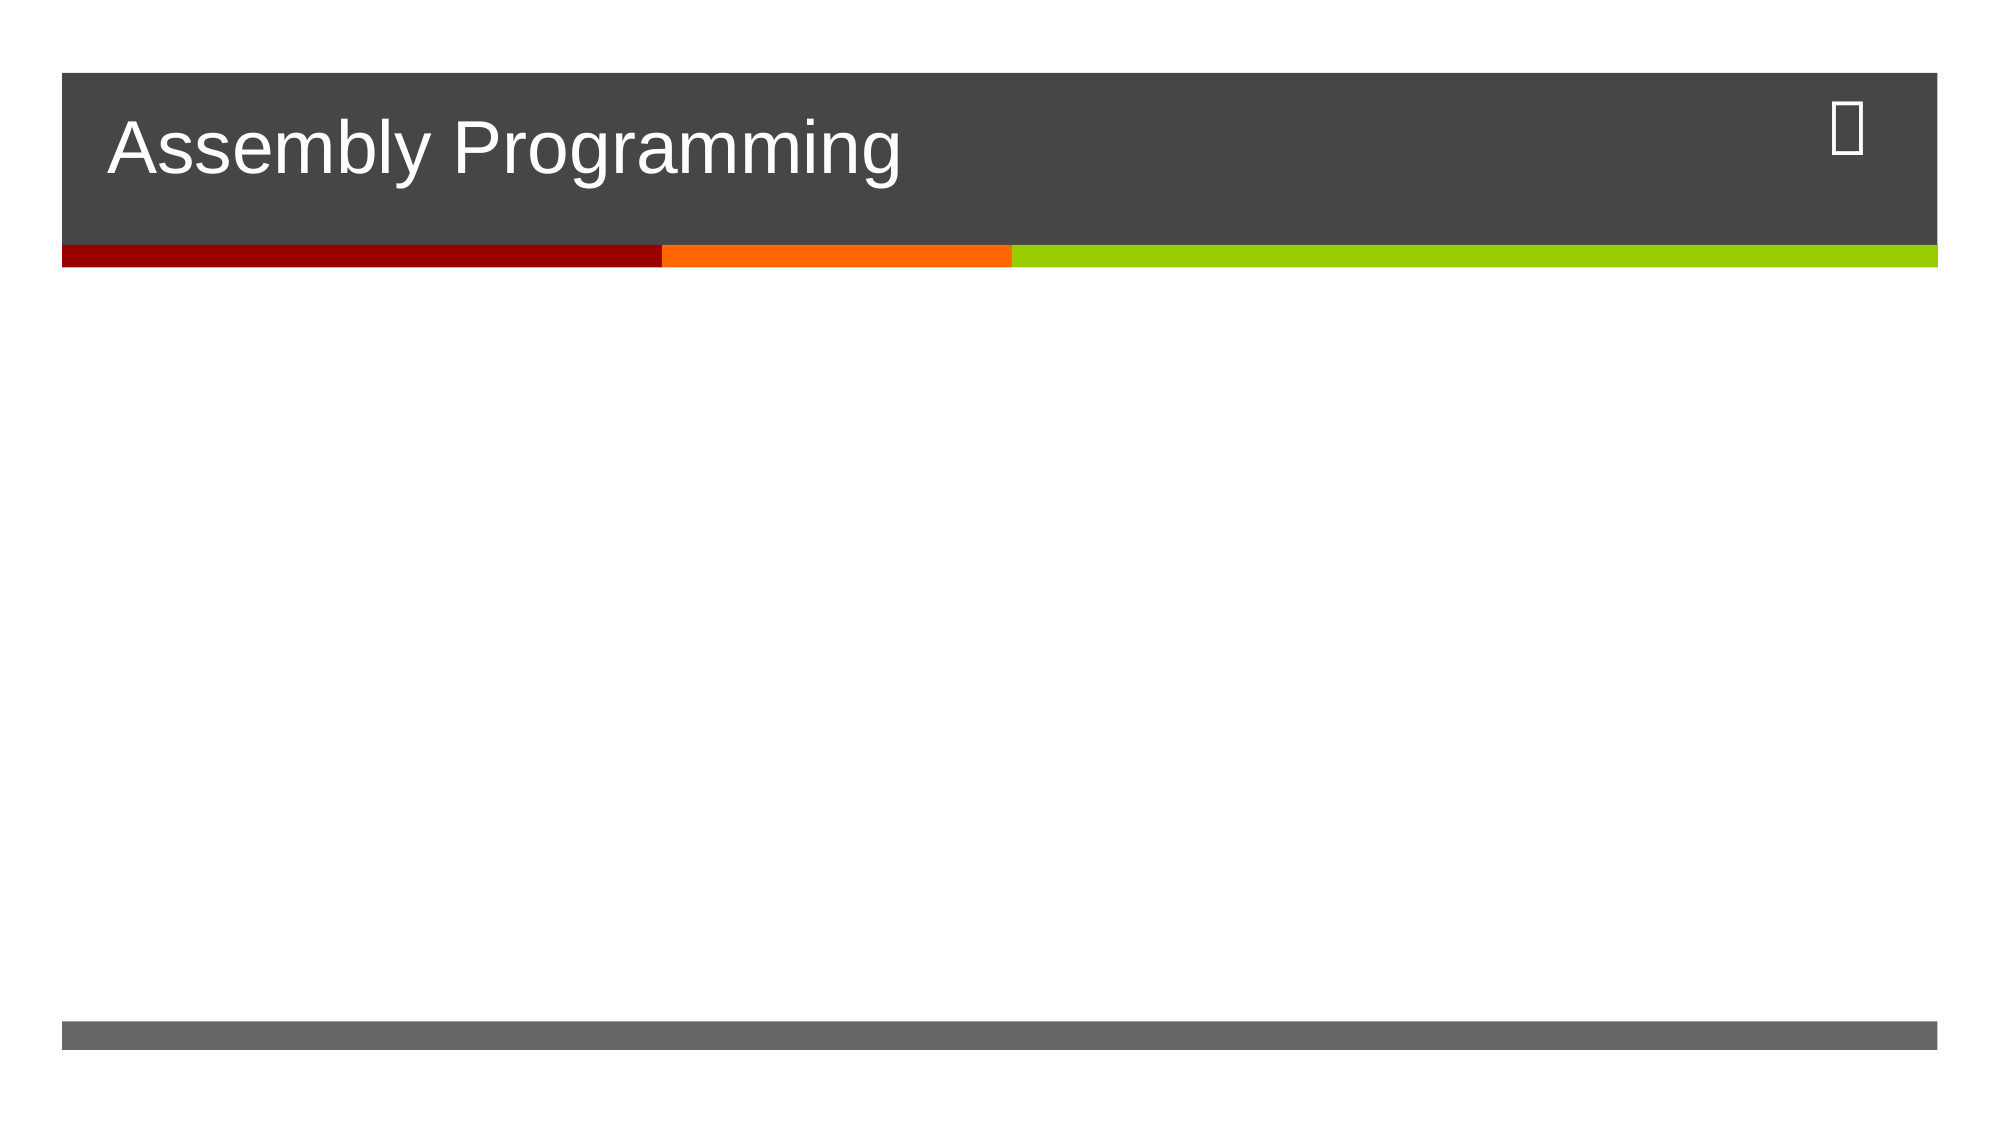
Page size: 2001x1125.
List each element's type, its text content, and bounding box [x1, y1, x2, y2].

title Assembly Programming [92, 73, 1801, 196]
